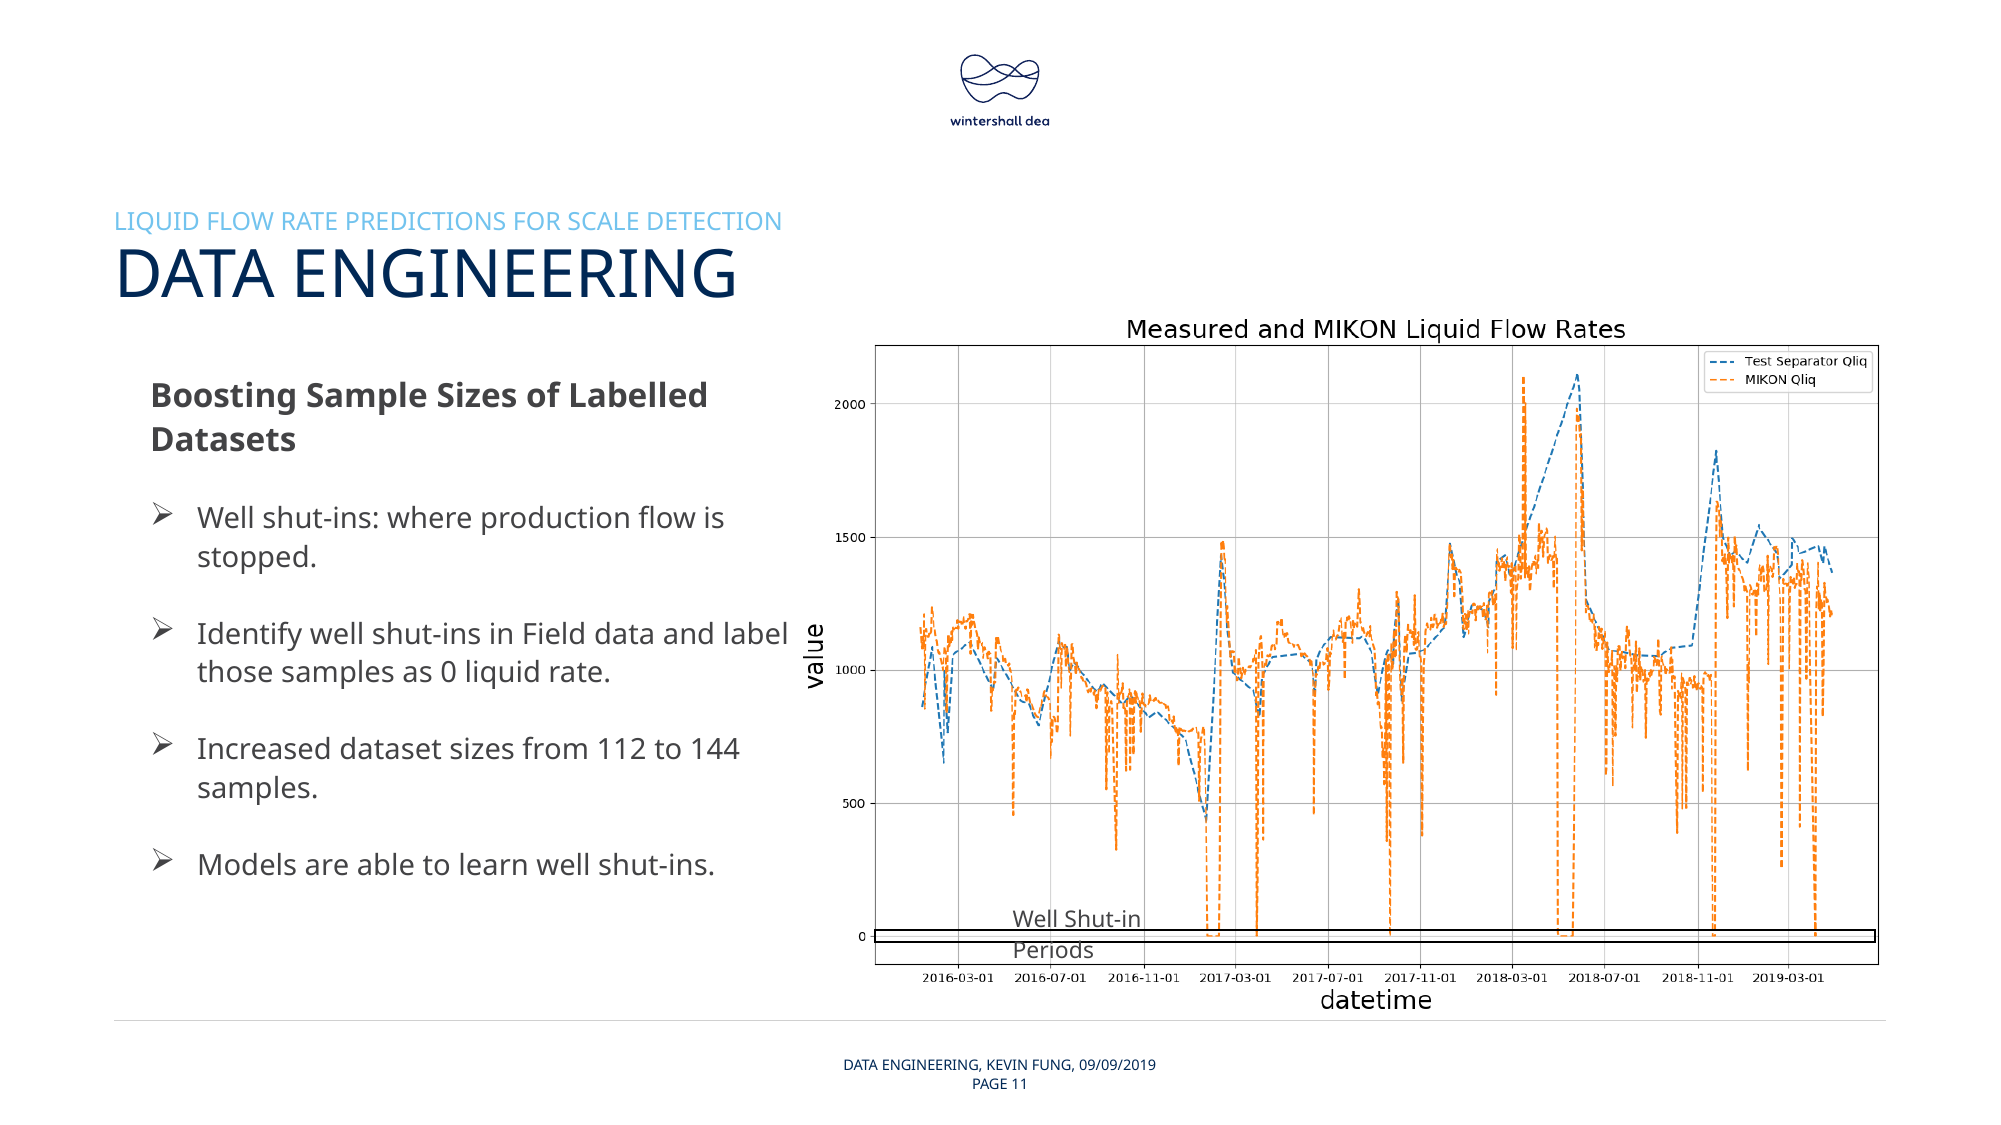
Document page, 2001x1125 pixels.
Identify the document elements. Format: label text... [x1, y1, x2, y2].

title Data engineering [114, 243, 1886, 313]
footer Data engineering, kevin fung, 09/09/2019 [114, 1054, 1886, 1075]
picture [798, 313, 1886, 1019]
slide_number Page 11 [914, 1075, 1086, 1094]
list liquid flow rate predictions for scale detection [114, 202, 1886, 236]
list Boosting Sample Sizes of Labelled Datasets Well shut-ins: where production flow is stopped. Identify well shut-ins in Field data and label those samples as 0 liquid rate. Increased dataset sizes from 112 to 144 samples. Models are able to learn well shut-ins. [150, 370, 798, 838]
